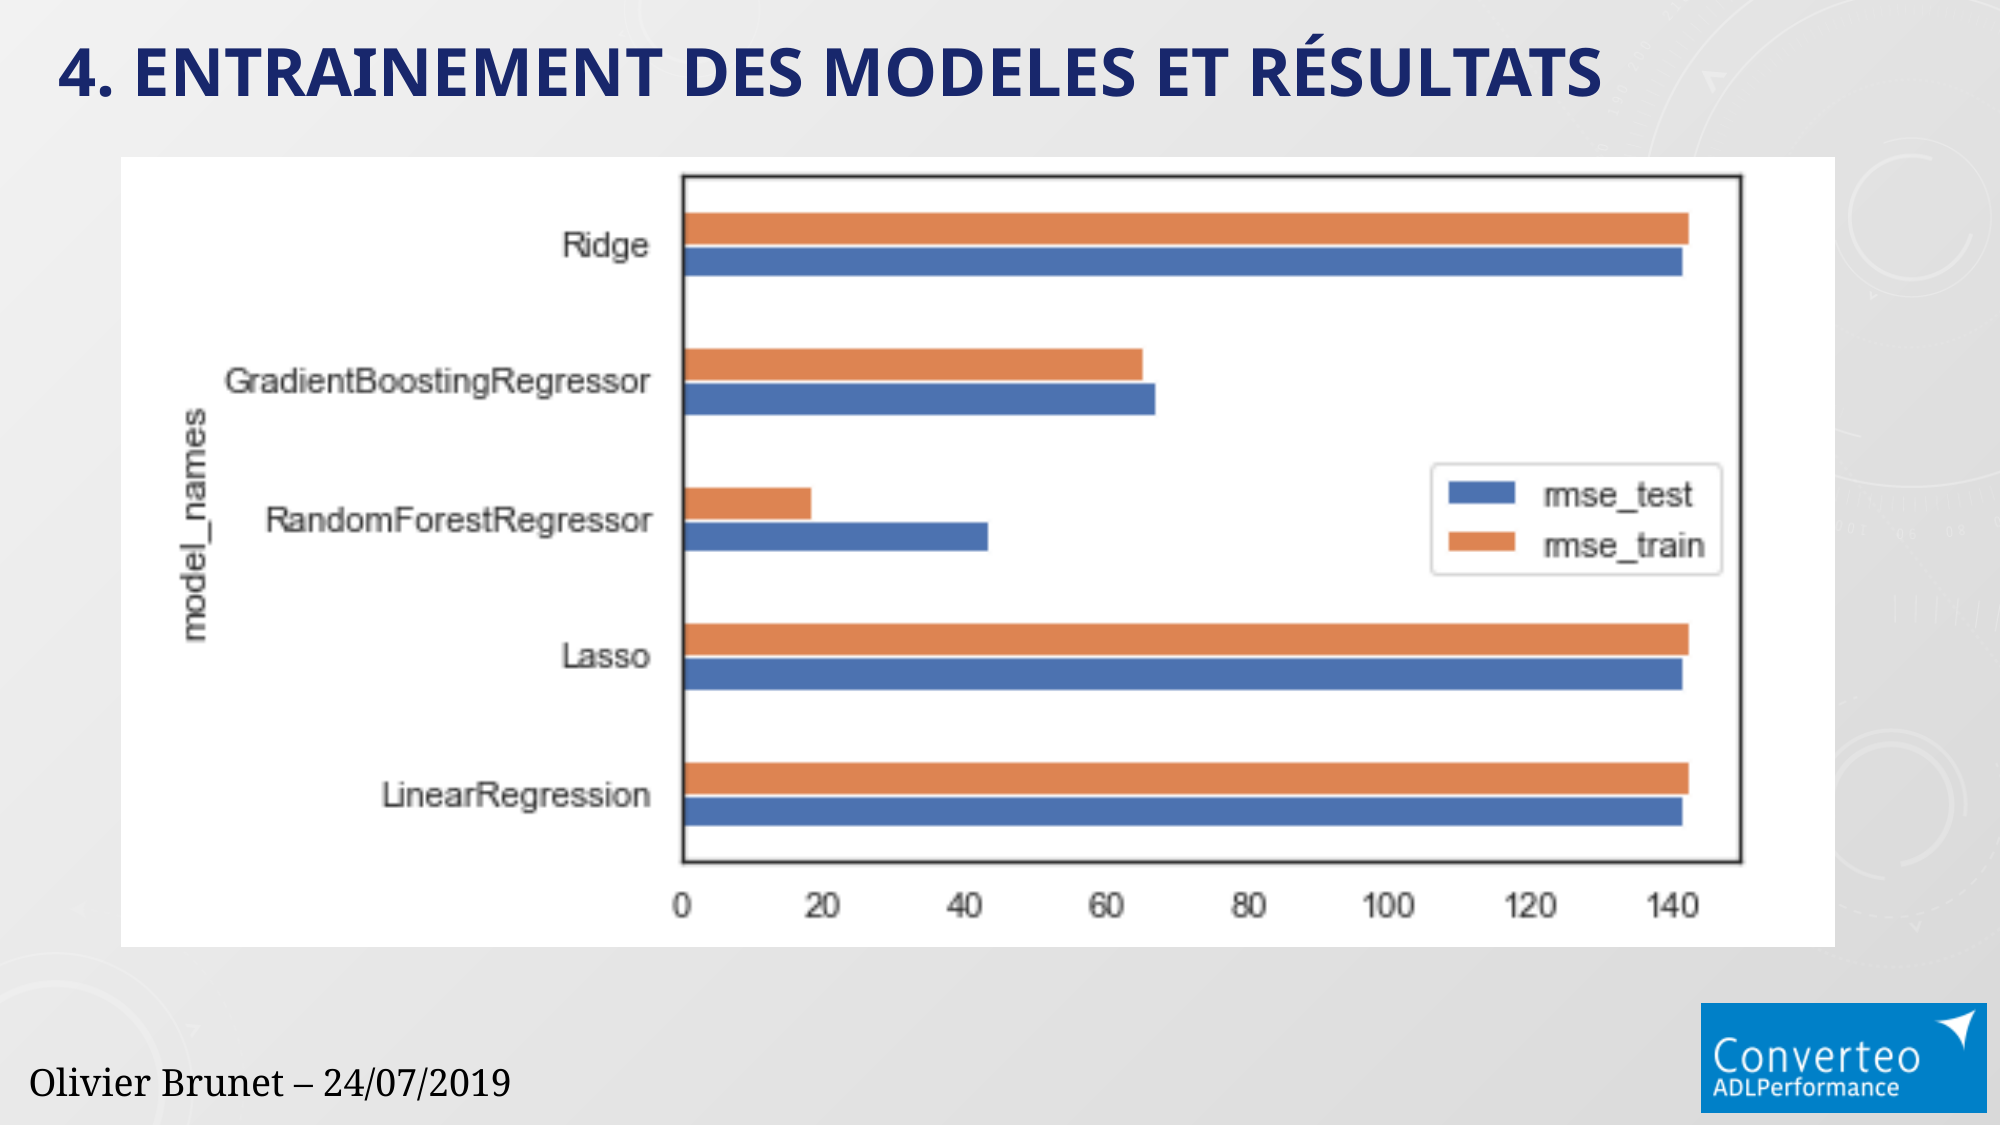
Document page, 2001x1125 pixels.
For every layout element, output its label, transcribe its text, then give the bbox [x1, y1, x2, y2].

title 4. Entrainement des modeles et résultats [43, 30, 1705, 109]
picture [0, 0, 2000, 1125]
text_box Olivier Brunet – 24/07/2019 [13, 1051, 657, 1112]
